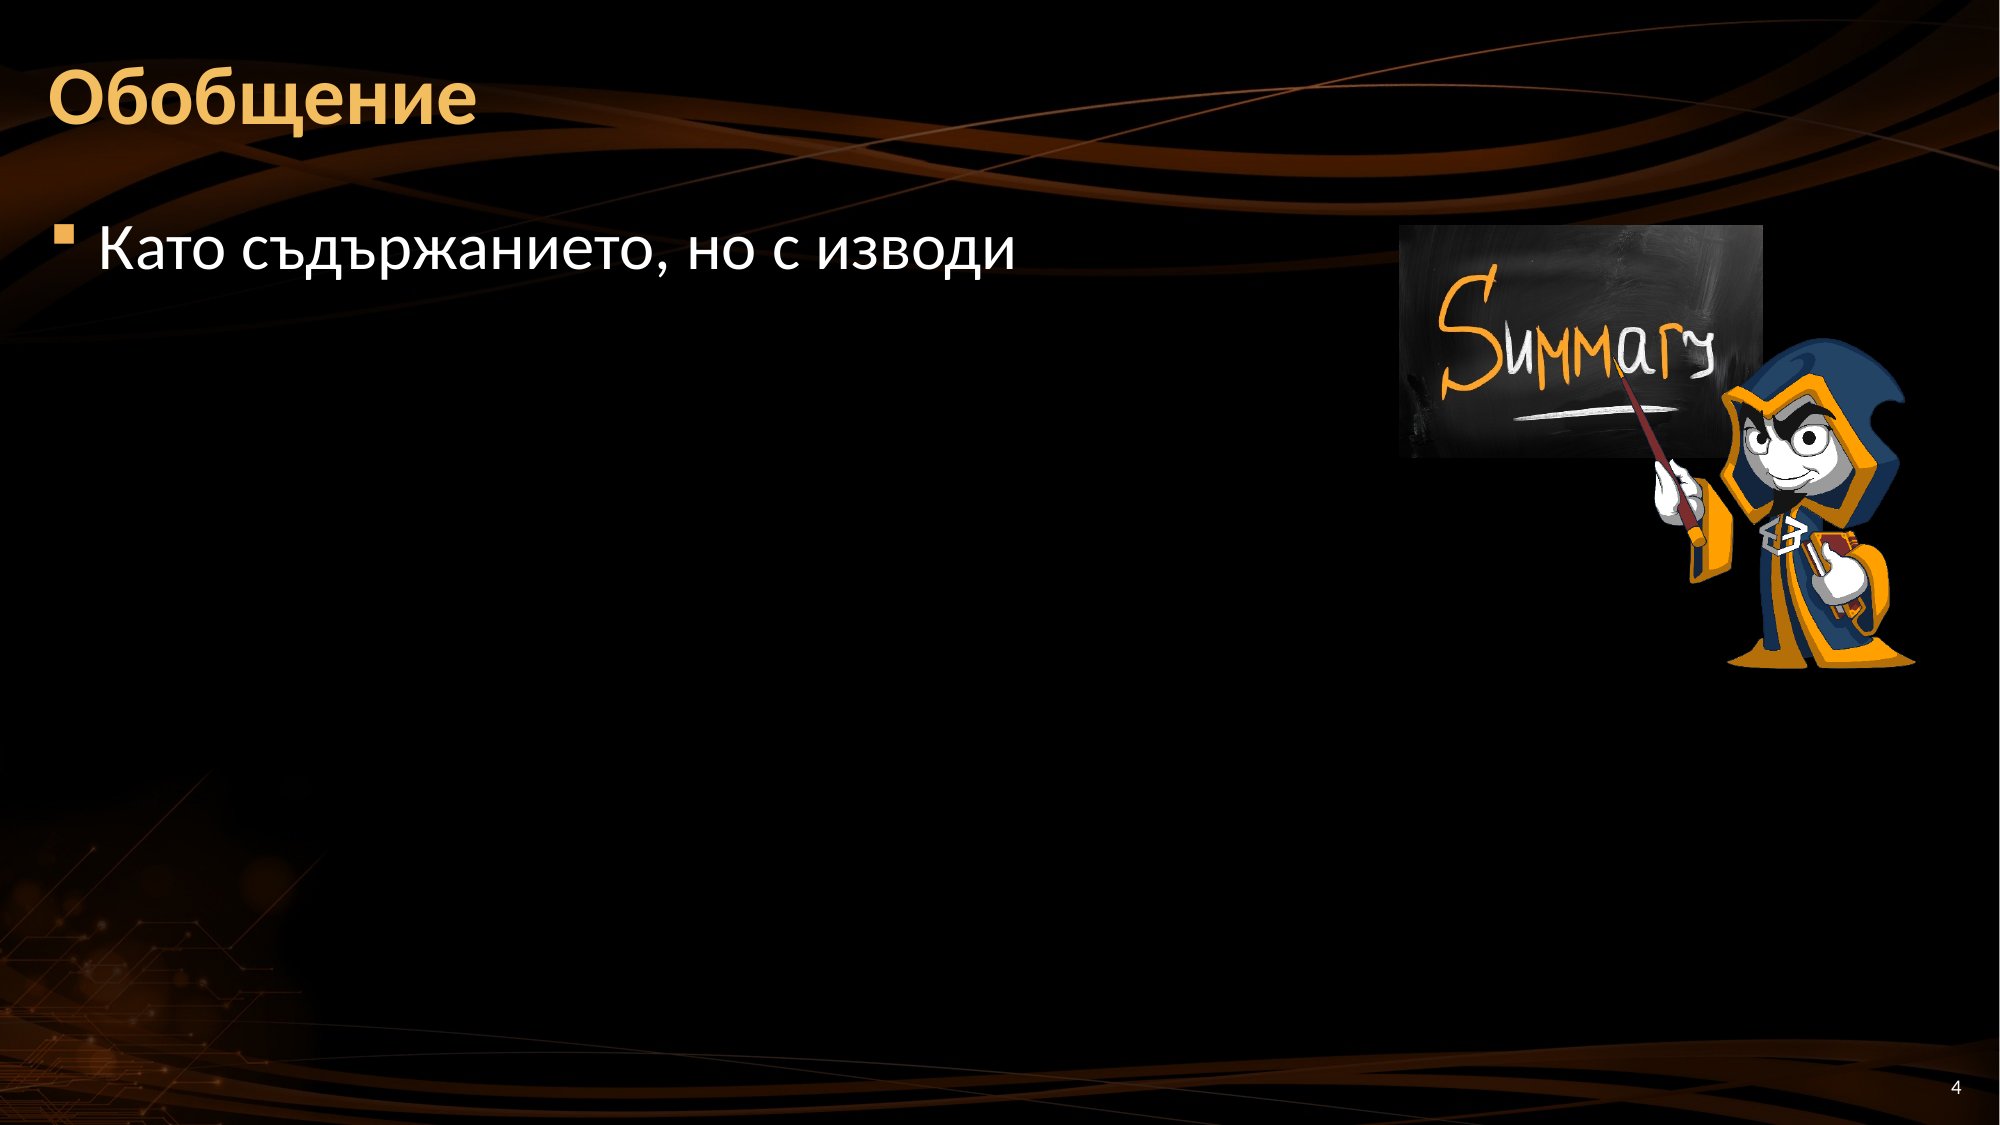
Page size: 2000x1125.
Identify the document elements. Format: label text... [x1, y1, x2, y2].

title Обобщение [30, 6, 1968, 189]
list Като съдържанието, но с изводи [31, 189, 1379, 1103]
slide_number 4 [1897, 1070, 1968, 1103]
picture [0, 0, 2000, 1125]
